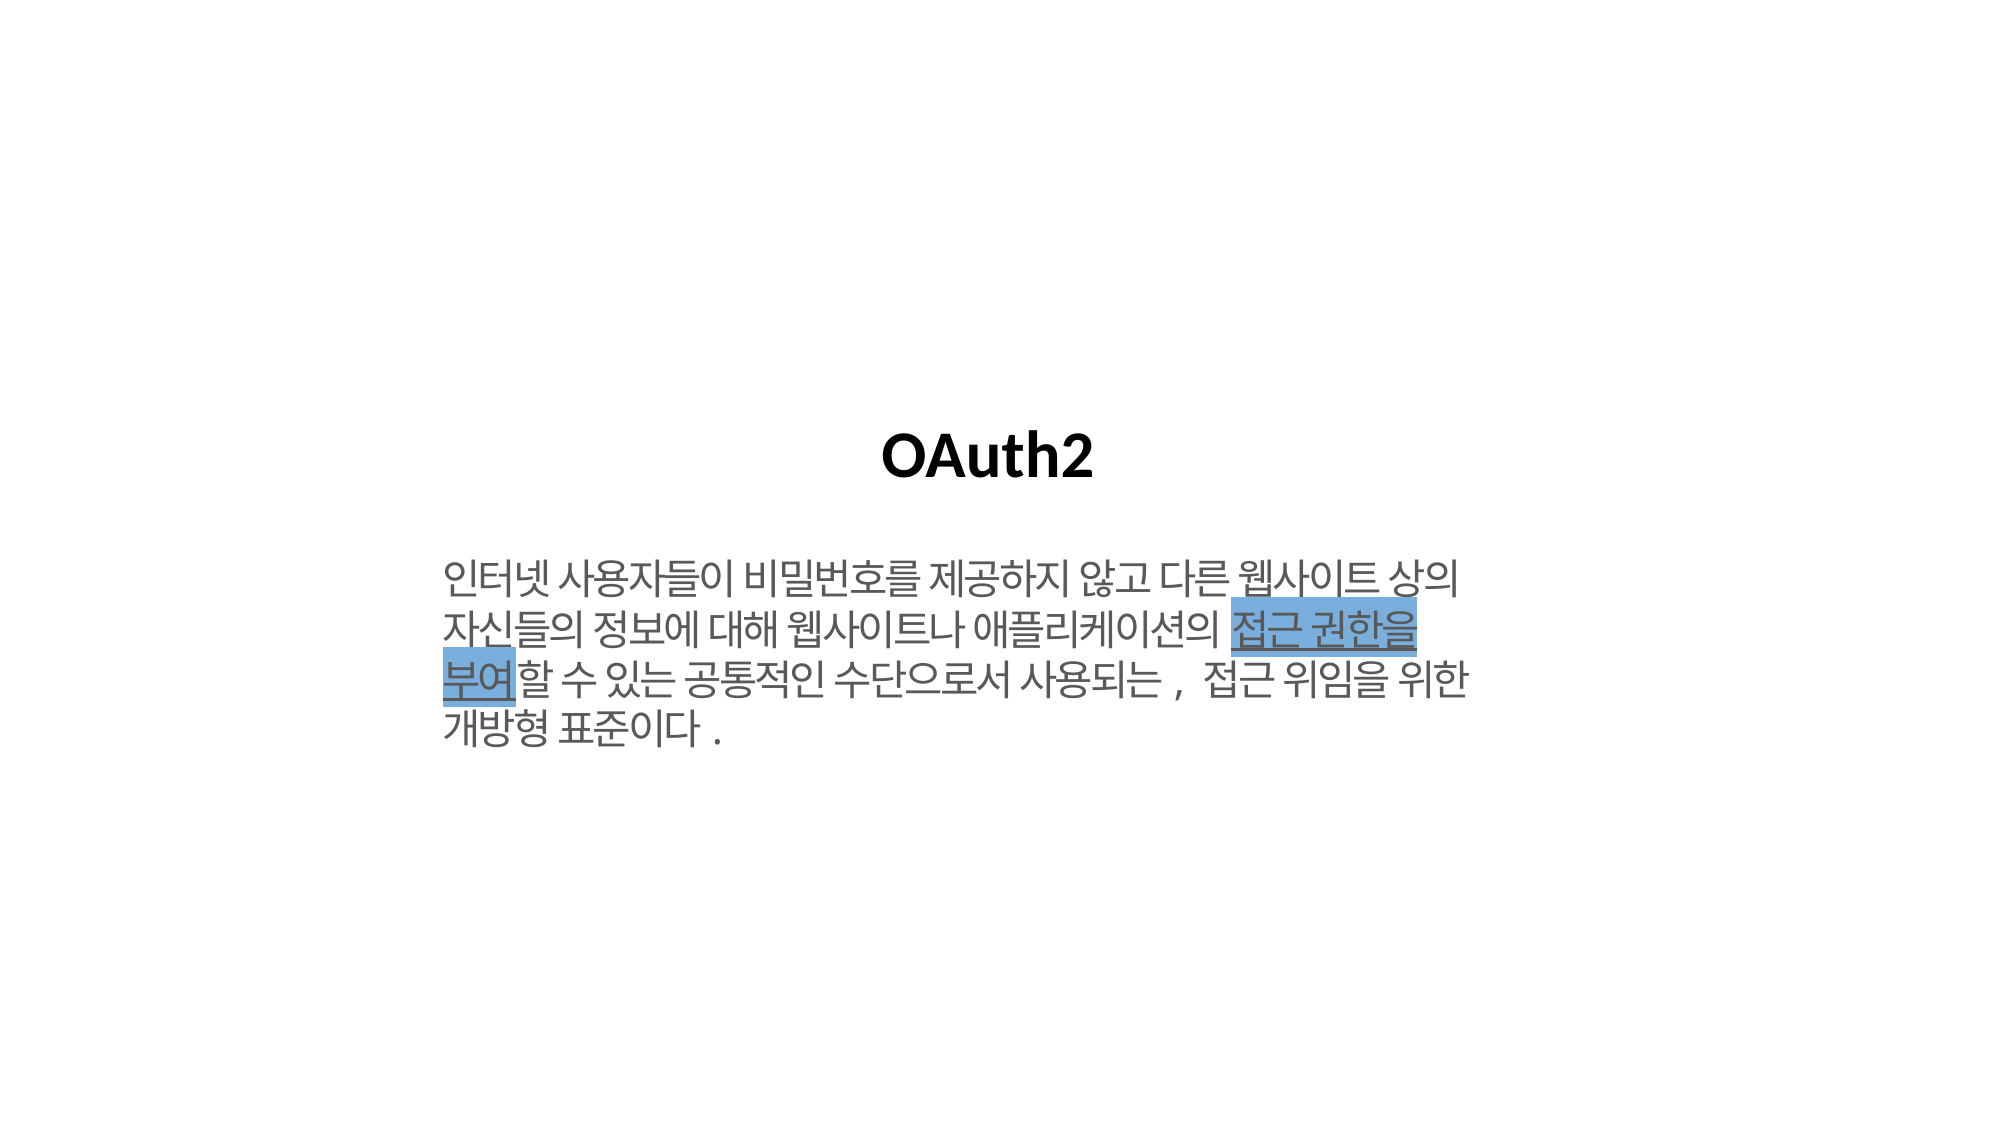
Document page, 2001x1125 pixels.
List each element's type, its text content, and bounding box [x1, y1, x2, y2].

text_box 인터넷 사용자들이 비밀번호를 제공하지 않고 다른 웹사이트 상의 자신들의 정보에 대해 웹사이트나 애플리케이션의 접근 권한을 부여할 수 있는 공통적인 수단으로서 사용되는, 접근 위임을 위한 개방형 표준이다. [427, 545, 1542, 761]
text_box OAuth2 [866, 403, 1170, 498]
